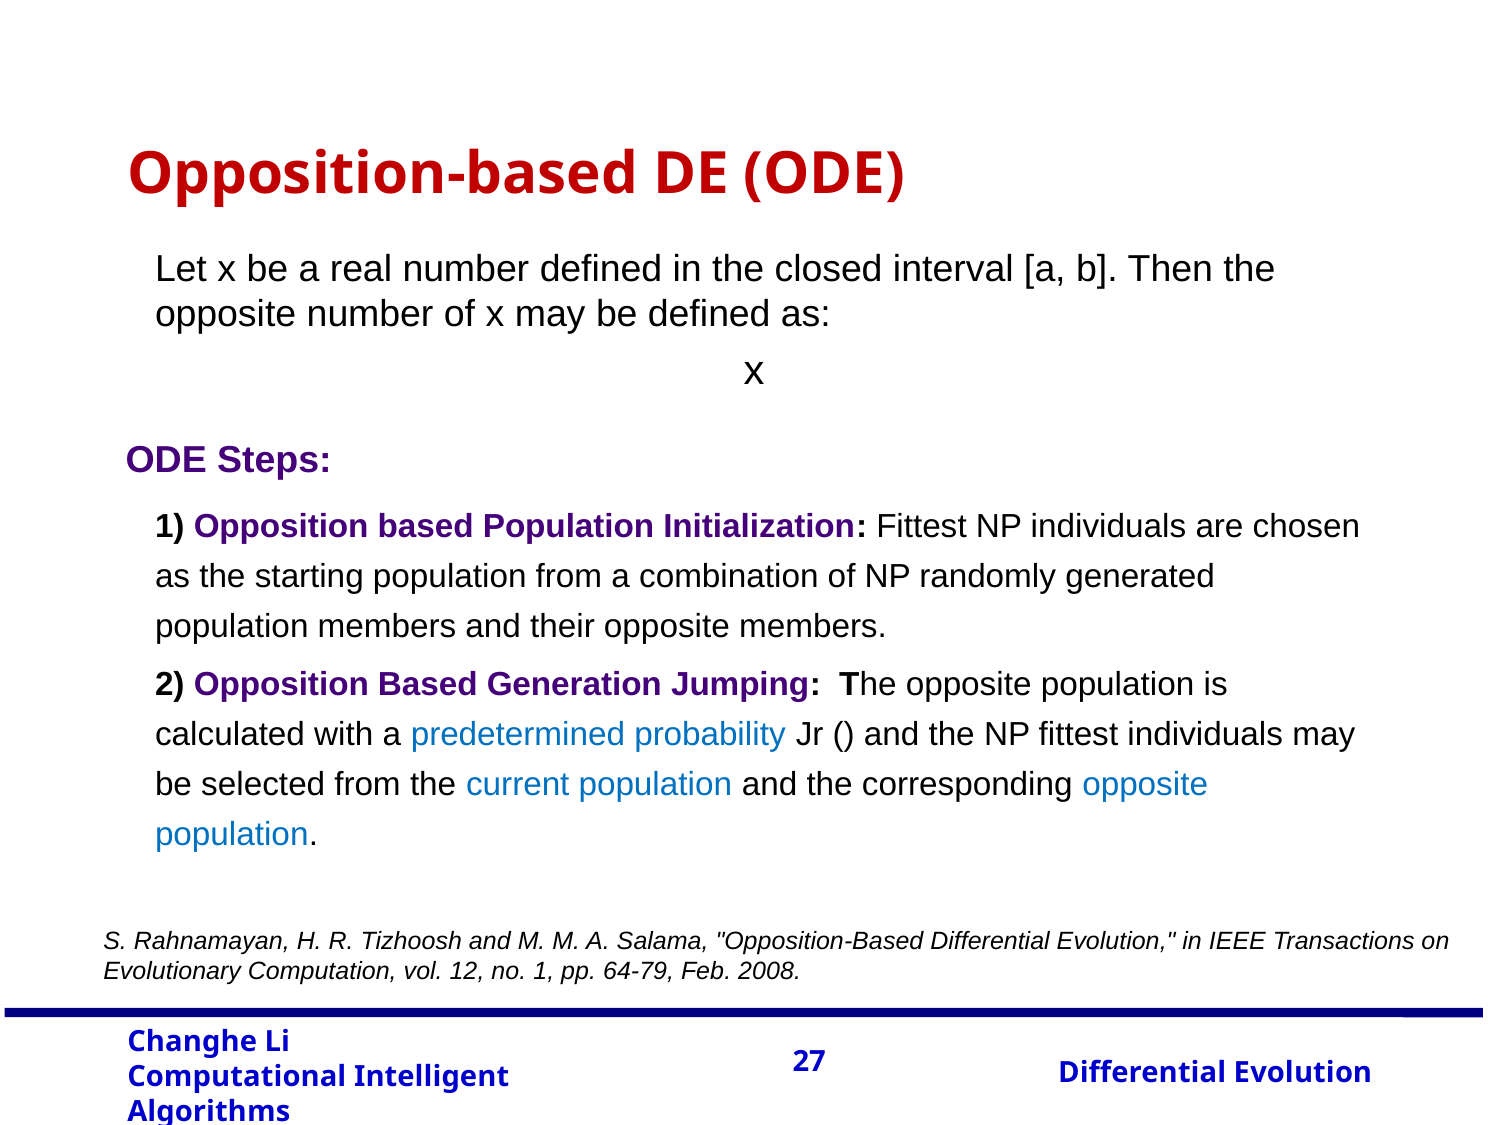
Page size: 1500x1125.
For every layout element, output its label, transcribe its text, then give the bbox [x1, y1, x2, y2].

text_box S. Rahnamayan, H. R. Tizhoosh and M. M. A. Salama, "Opposition-Based Differential Evolution," in IEEE Transactions on Evolutionary Computation, vol. 12, no. 1, pp. 64-79, Feb. 2008. [88, 916, 1471, 992]
title Opposition-based DE (ODE) [112, 37, 1388, 213]
